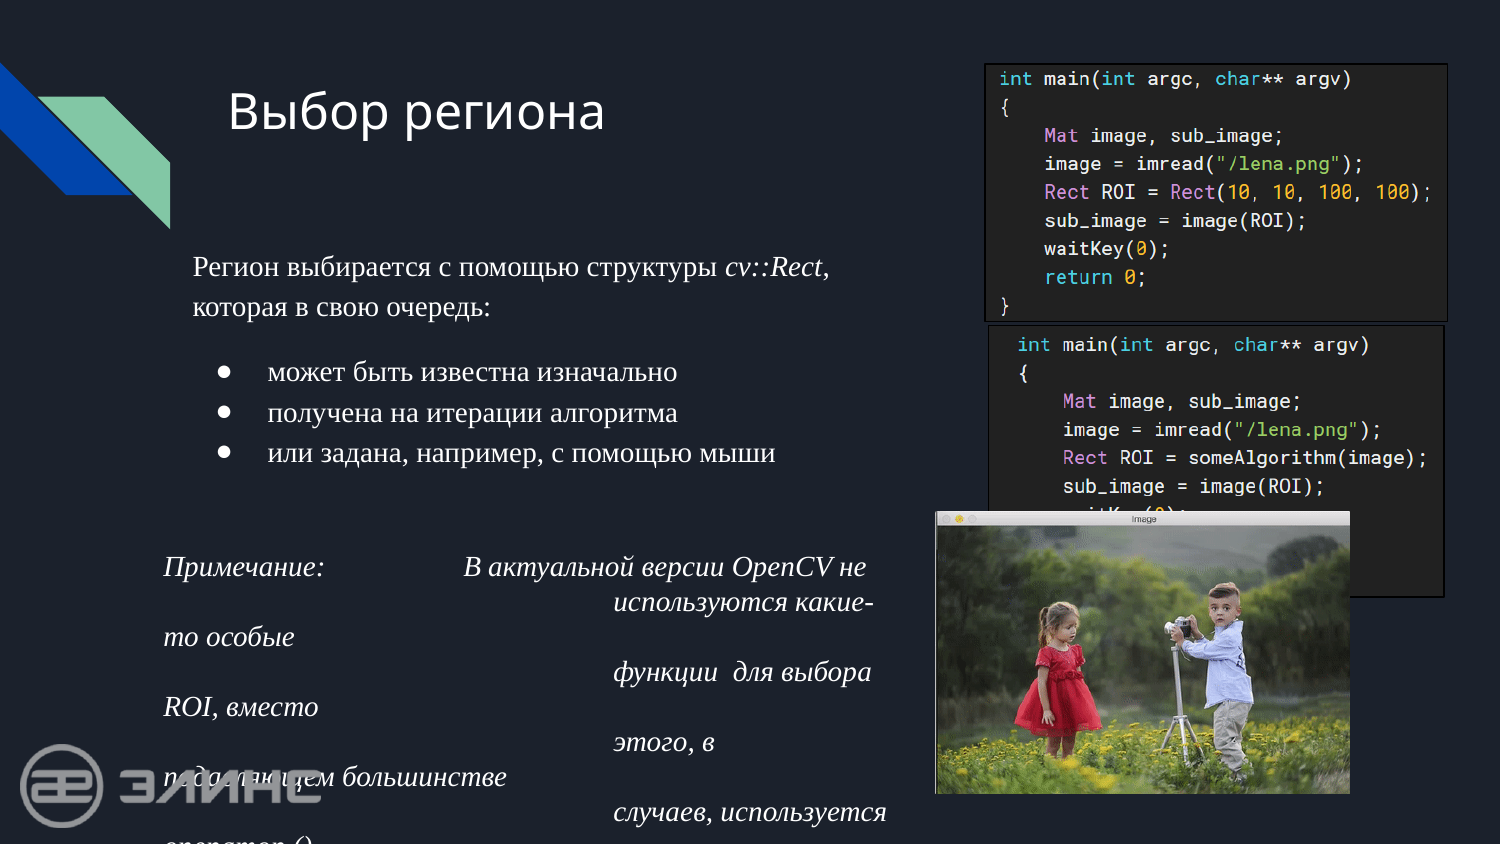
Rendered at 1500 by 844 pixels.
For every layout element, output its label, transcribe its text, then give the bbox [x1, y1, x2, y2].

picture [935, 325, 1444, 794]
picture [985, 64, 1447, 321]
text_box Регион выбирается с помощью структуры cv::Rect, которая в свою очередь: может быть известна изначально получена на итерации алгоритма или задана, например, с помощью мыши [177, 198, 907, 512]
title Выбор региона [212, 64, 983, 215]
text_box Примечание: В актуальной версии OpenCV не используются какие-то особые функции для выбора ROI, вместо этого, в подавляющем большинстве случаев, используется оператор () [148, 532, 907, 789]
picture [20, 744, 321, 828]
